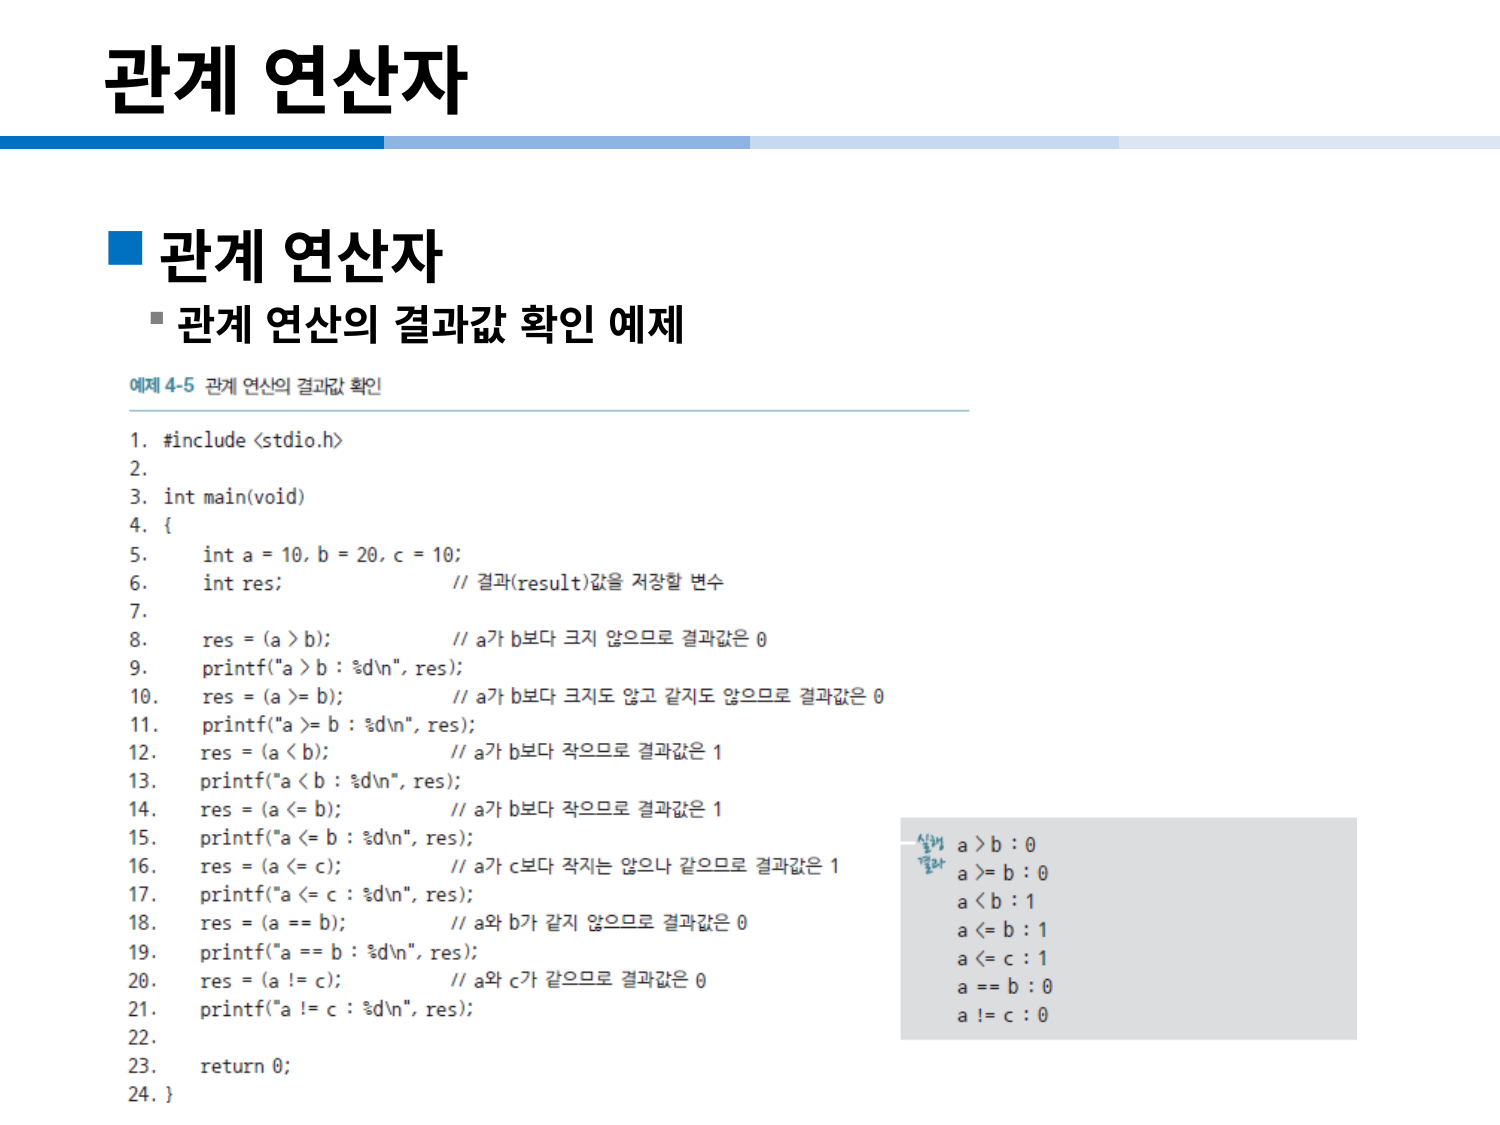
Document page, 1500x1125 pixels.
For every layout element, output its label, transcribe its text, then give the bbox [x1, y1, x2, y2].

list 관계 연산자 관계 연산의 결과값 확인 예제 [88, 177, 1459, 1077]
title 관계 연산자 [88, 32, 1330, 124]
picture [88, 373, 1357, 1109]
